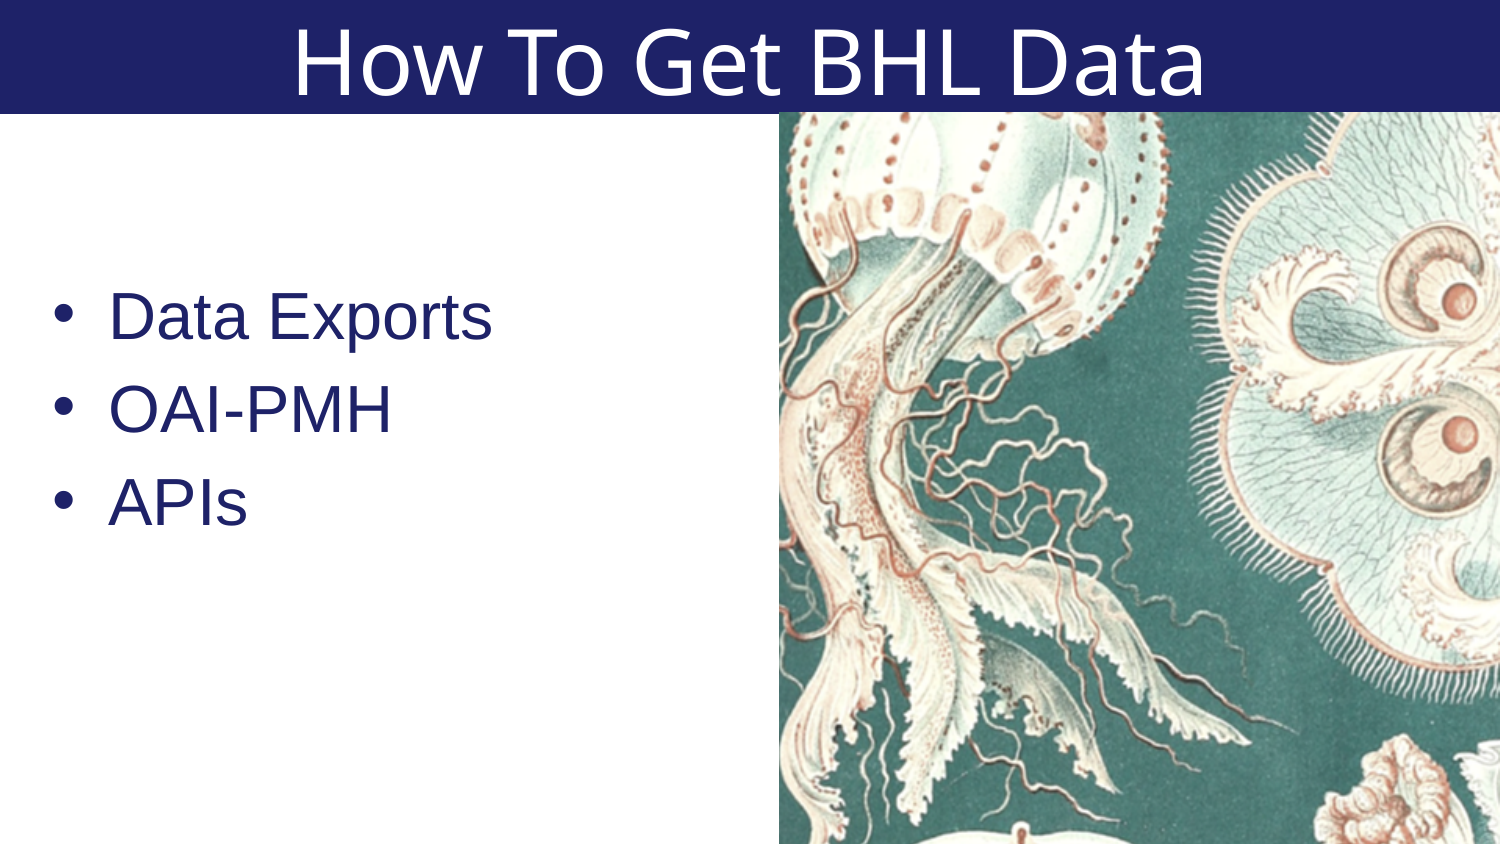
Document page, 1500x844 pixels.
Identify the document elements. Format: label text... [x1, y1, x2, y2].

list Data Exports OAI-PMH APIs [37, 171, 750, 741]
title How To Get BHL Data [75, 0, 1425, 95]
picture [779, 112, 1500, 844]
